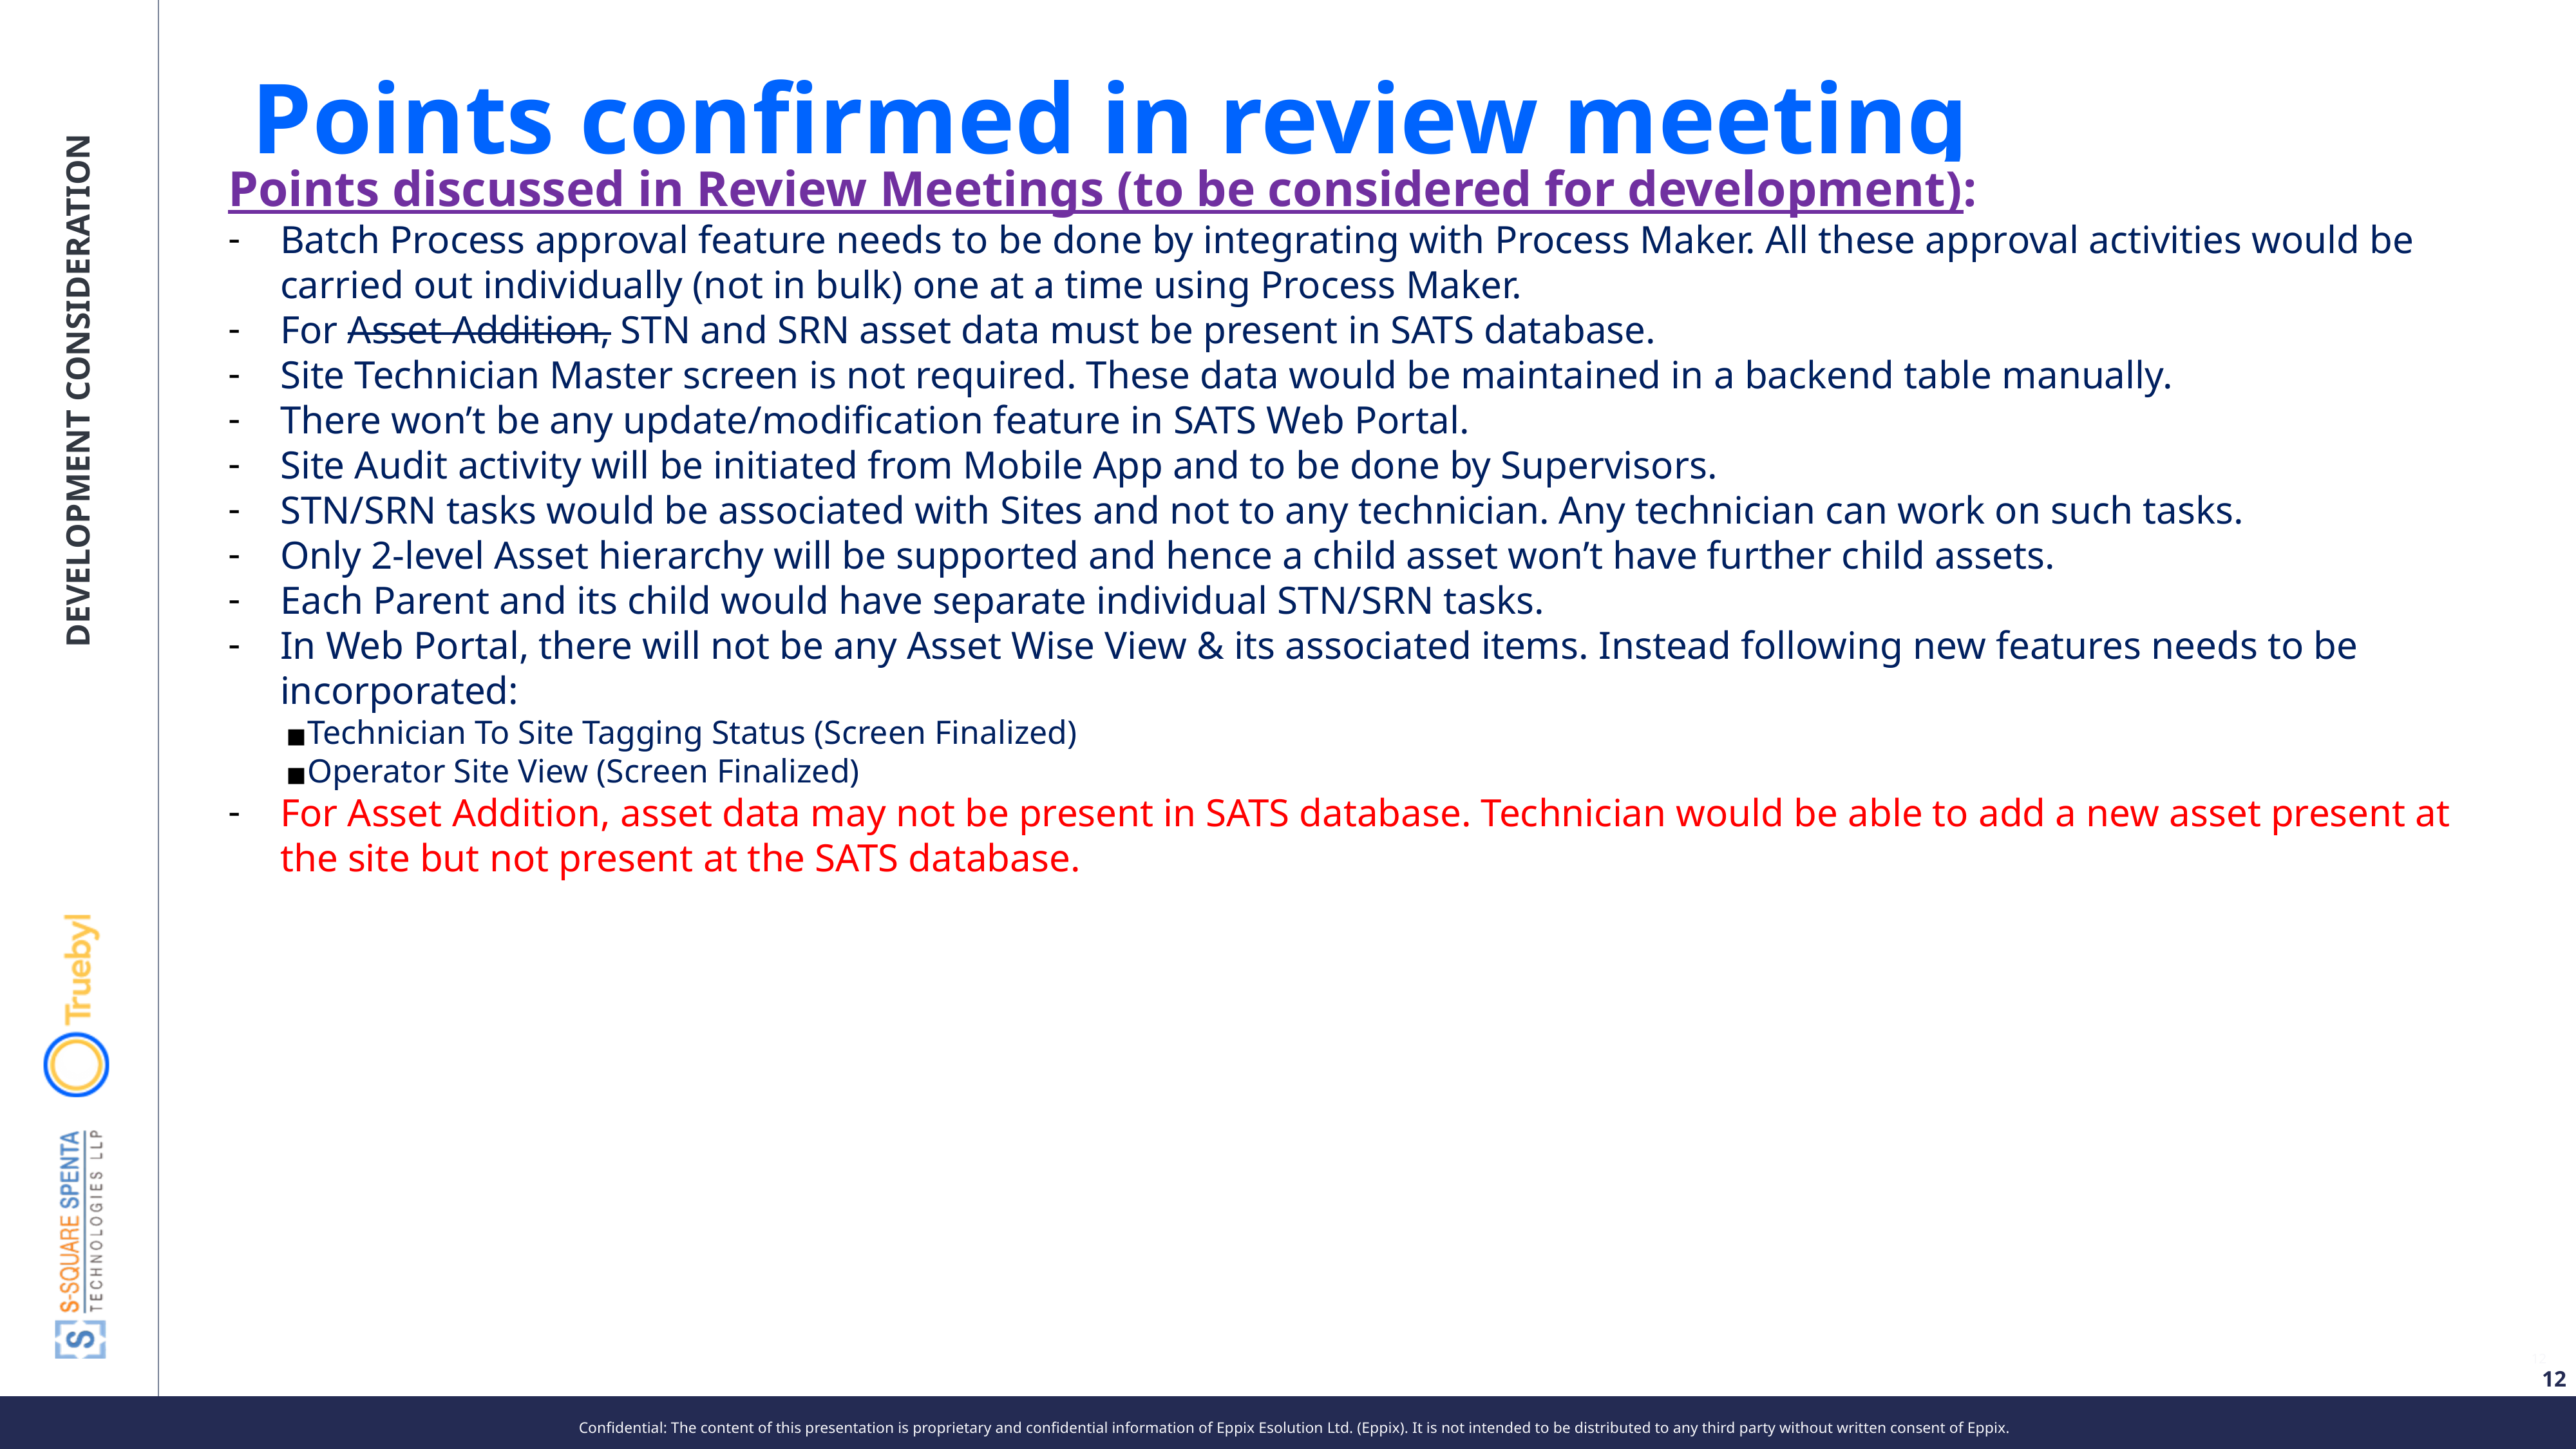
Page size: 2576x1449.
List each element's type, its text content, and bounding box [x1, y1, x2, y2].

picture [0, 915, 167, 1097]
picture [0, 1129, 198, 1358]
list DEVELOPMENT CONSIDERATION [43, 129, 111, 733]
title Points confirmed in review meeting [242, 26, 2449, 161]
text_box Points discussed in Review Meetings (to be considered for development): Batch Process approval feature needs to be done by integrating with Process Maker. All these approval activities would be carried out individually (not in bulk) one at a time using Process Maker. For Asset Addition, STN and SRN asset data must be present in SATS database. Site Technician Master screen is not required. These data would be maintained in a backend table manually. There won’t be any update/modification feature in SATS Web Portal. Site Audit activity will be initiated from Mobile App and to be done by Supervisors. STN/SRN tasks would be associated with Sites and not to any technician. Any technician can work on such tasks. Only 2-level Asset hierarchy will be supported and hence a child asset won’t have further child assets. Each Parent and its child would have separate individual STN/SRN tasks. In Web Portal, there will not be any Asset Wise View & its associated items. Instead following new features needs to be incorporated: Technician To Site Tagging Status (Screen Finalized) Operator Site View (Screen Finalized) For Asset Addition, asset data may not be present in SATS database. Technician would be able to add a new asset present at the site but not present at the SATS database. [200, 161, 2521, 915]
text_box ‹#› [2499, 1360, 2576, 1399]
